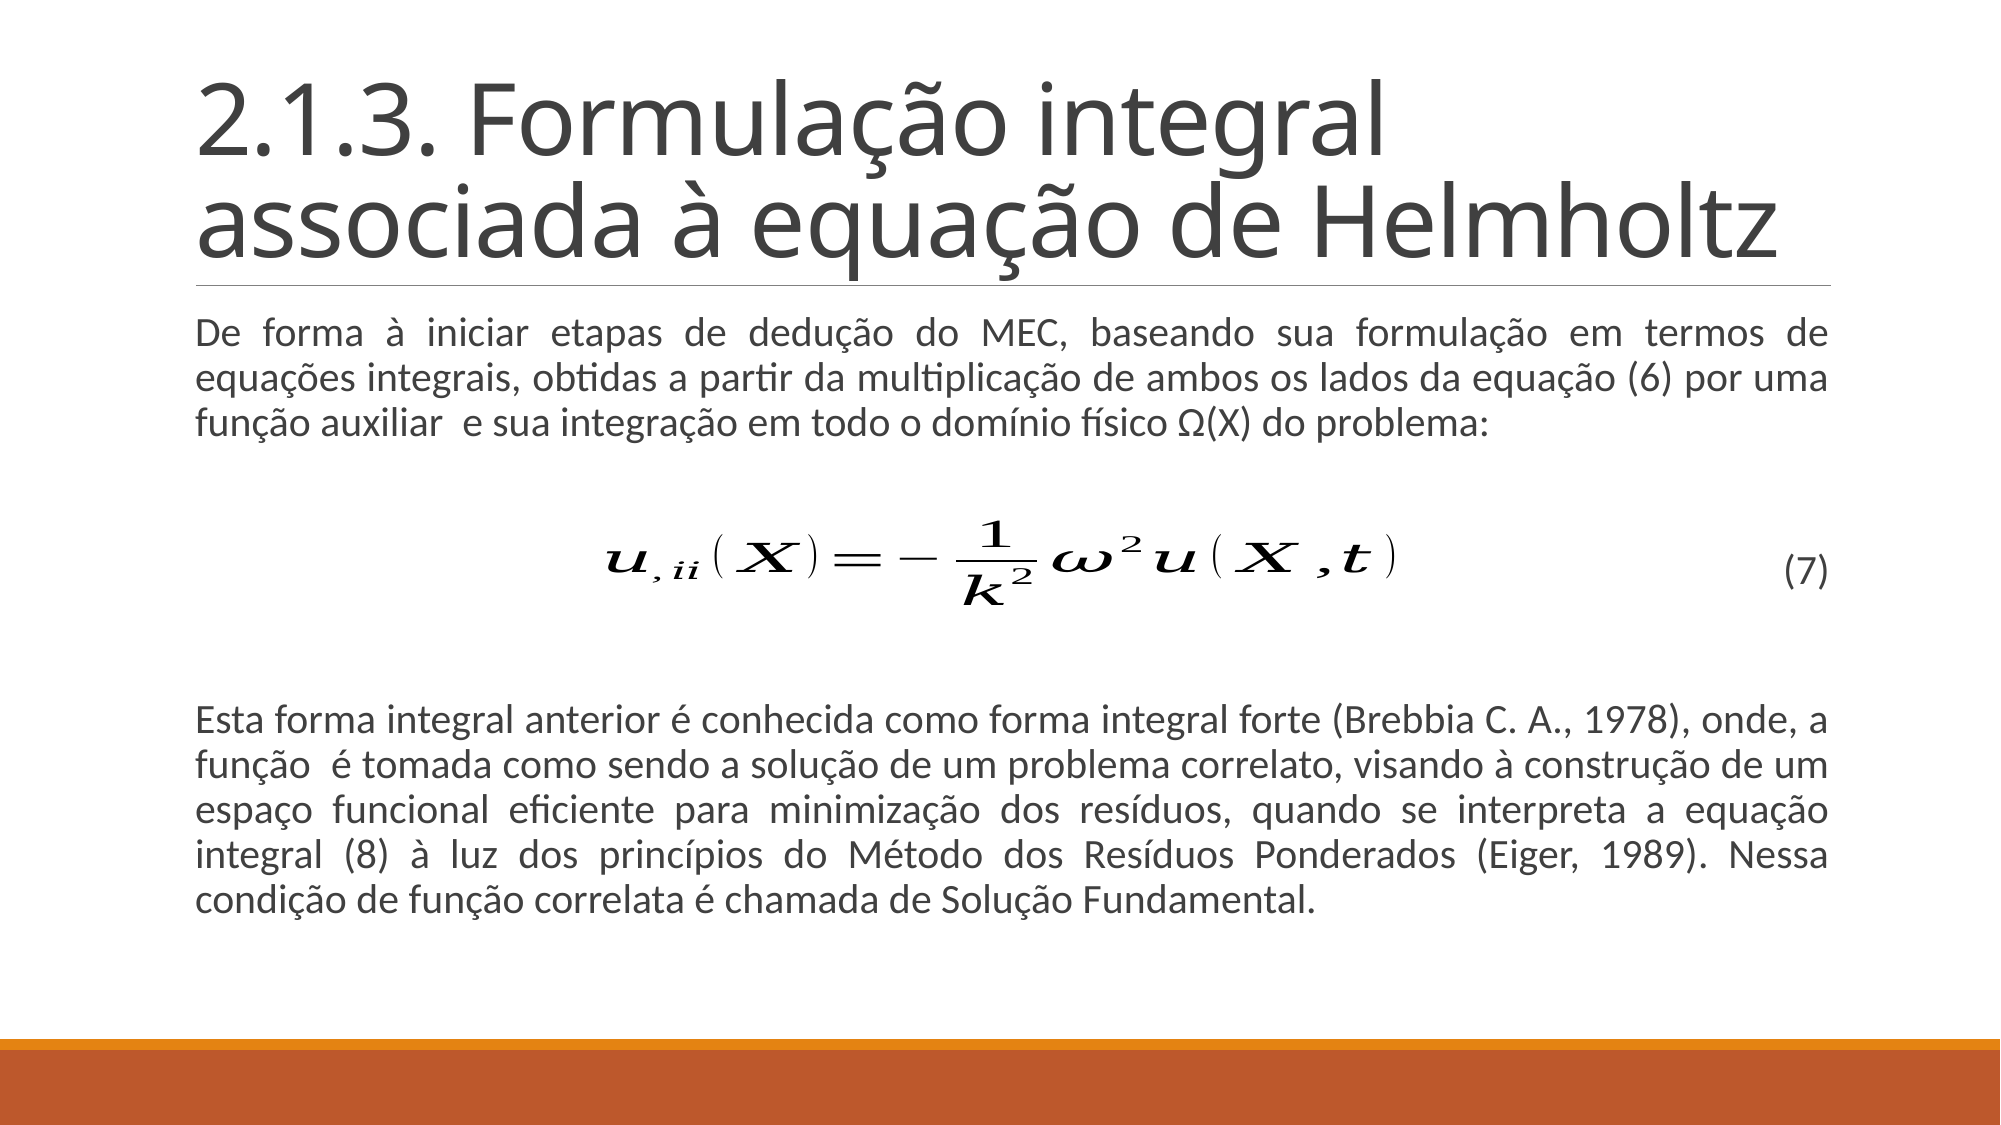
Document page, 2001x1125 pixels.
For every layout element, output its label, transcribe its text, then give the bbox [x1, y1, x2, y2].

title 2.1.3. Formulação integral associada à equação de Helmholtz [180, 47, 1830, 285]
